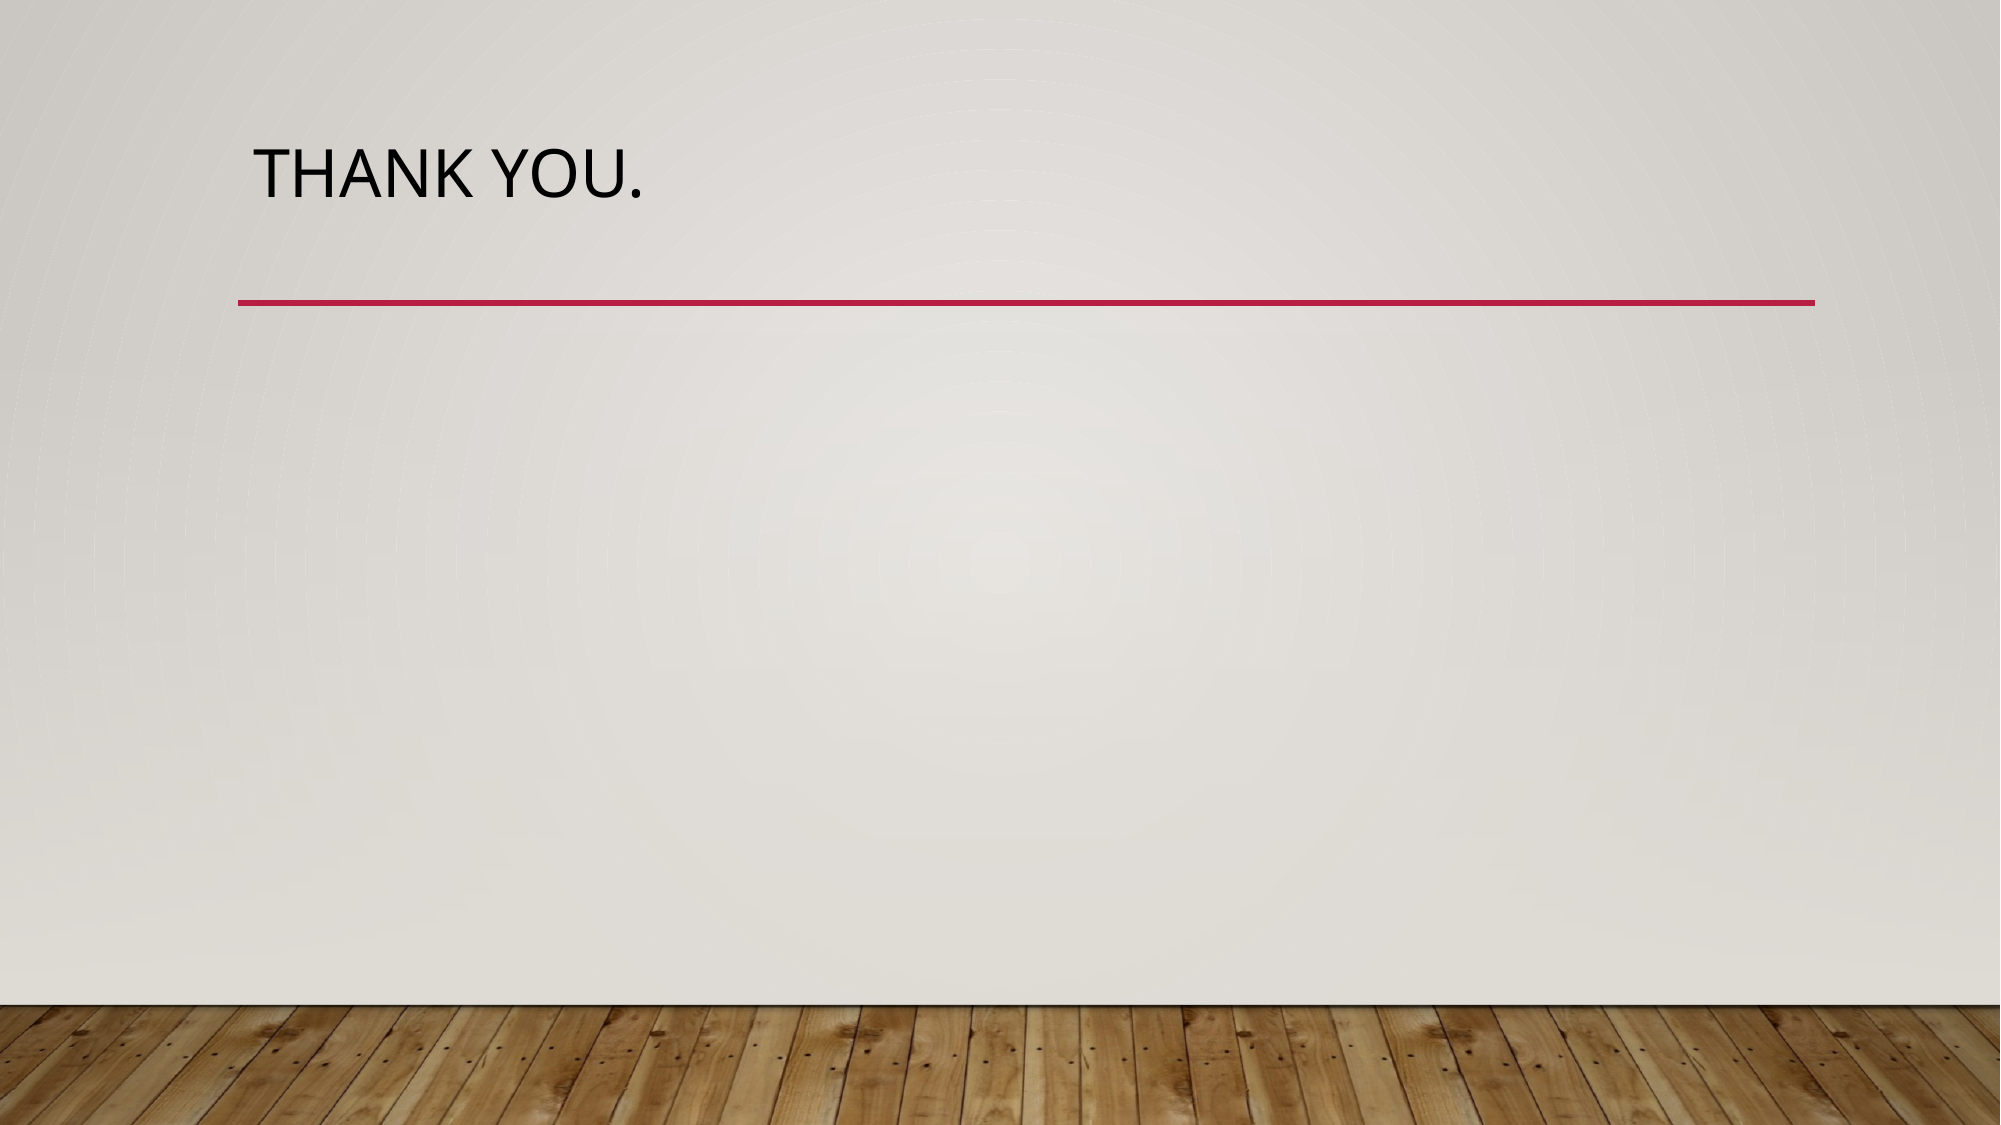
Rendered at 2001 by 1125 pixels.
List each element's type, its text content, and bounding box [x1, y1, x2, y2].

title Thank you. [238, 131, 1814, 305]
picture [0, 1005, 2000, 1125]
